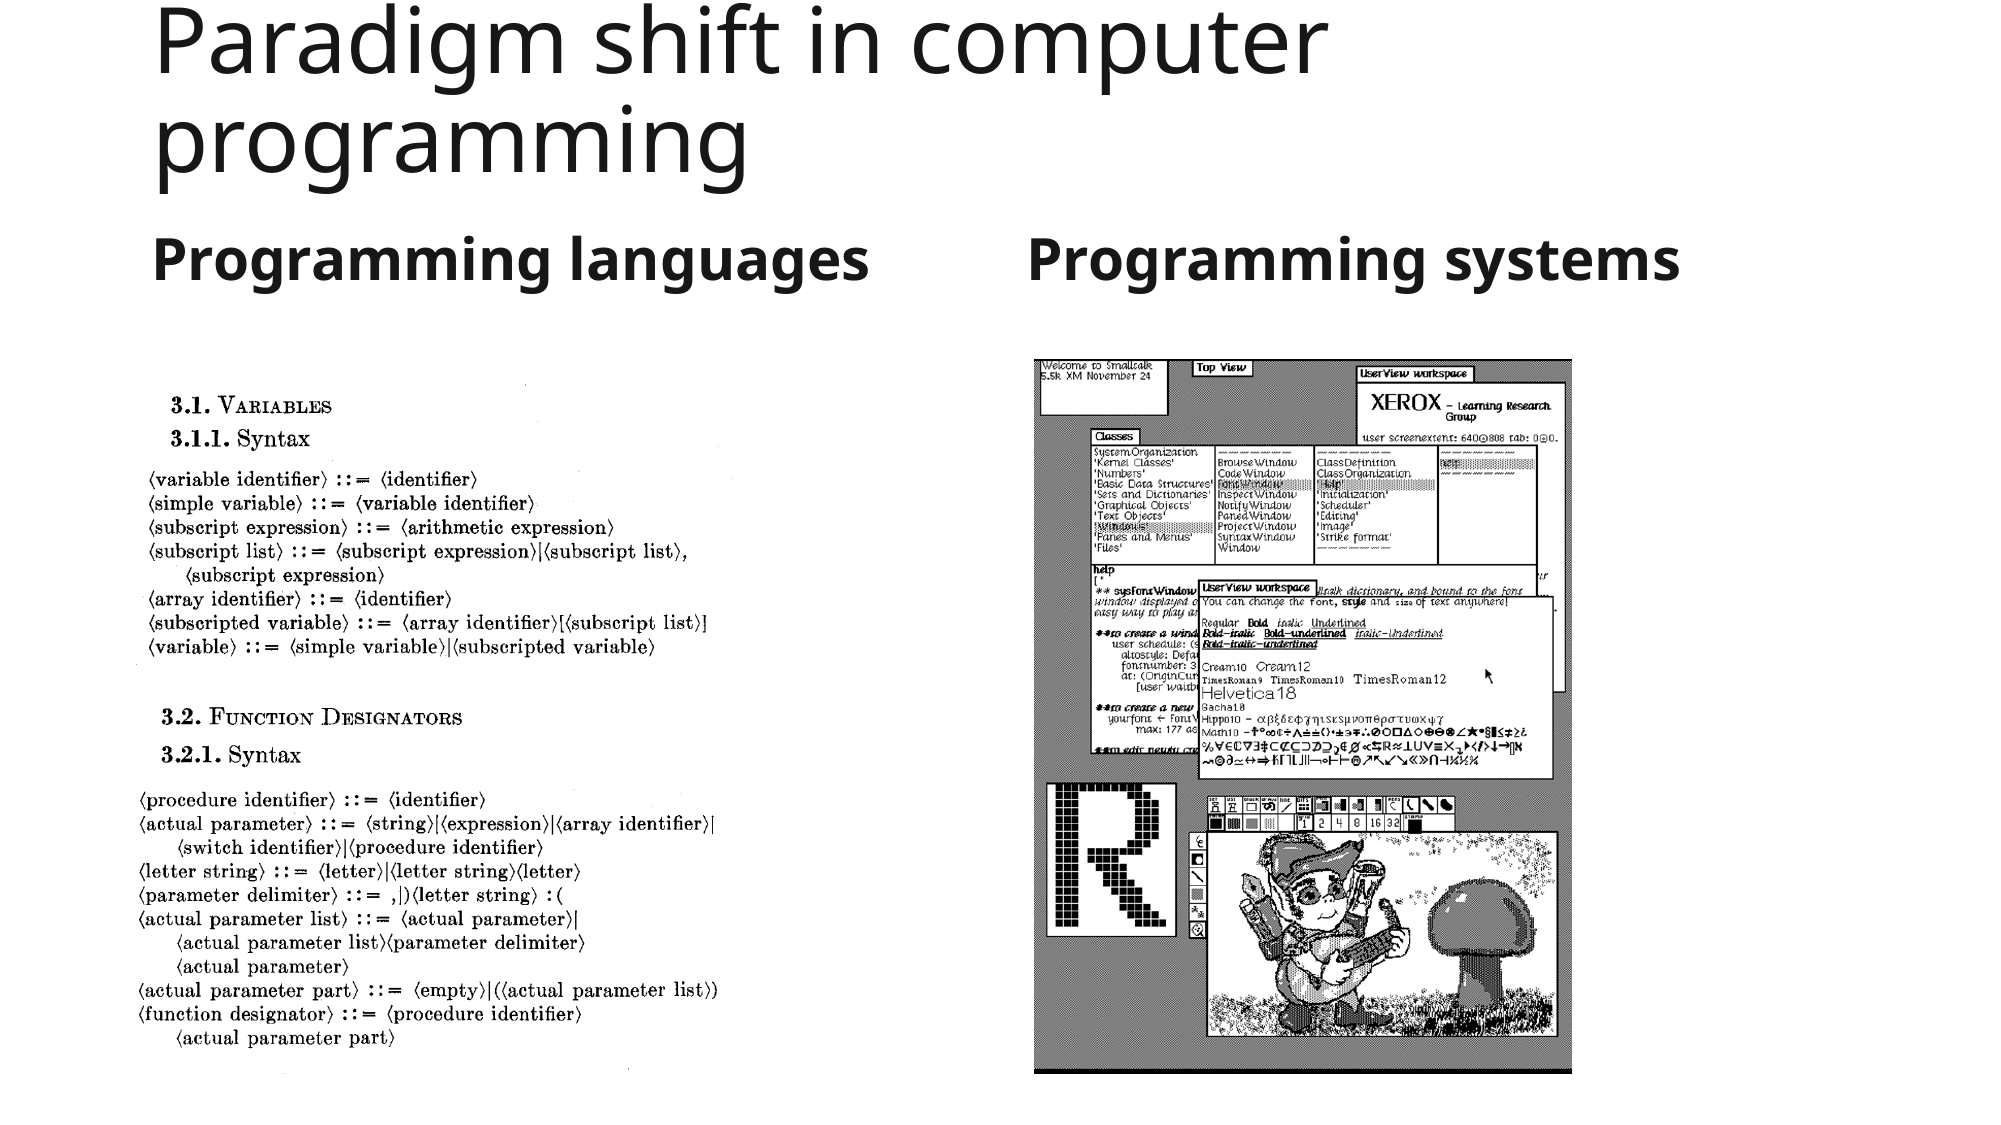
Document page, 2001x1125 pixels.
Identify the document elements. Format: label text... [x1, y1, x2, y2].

title Paradigm shift in computer programming [137, 22, 1863, 166]
list Programming languages [136, 222, 987, 937]
picture [136, 384, 733, 670]
list Programming systems [1011, 222, 1862, 937]
picture [1034, 359, 1572, 1074]
picture [136, 699, 734, 1074]
